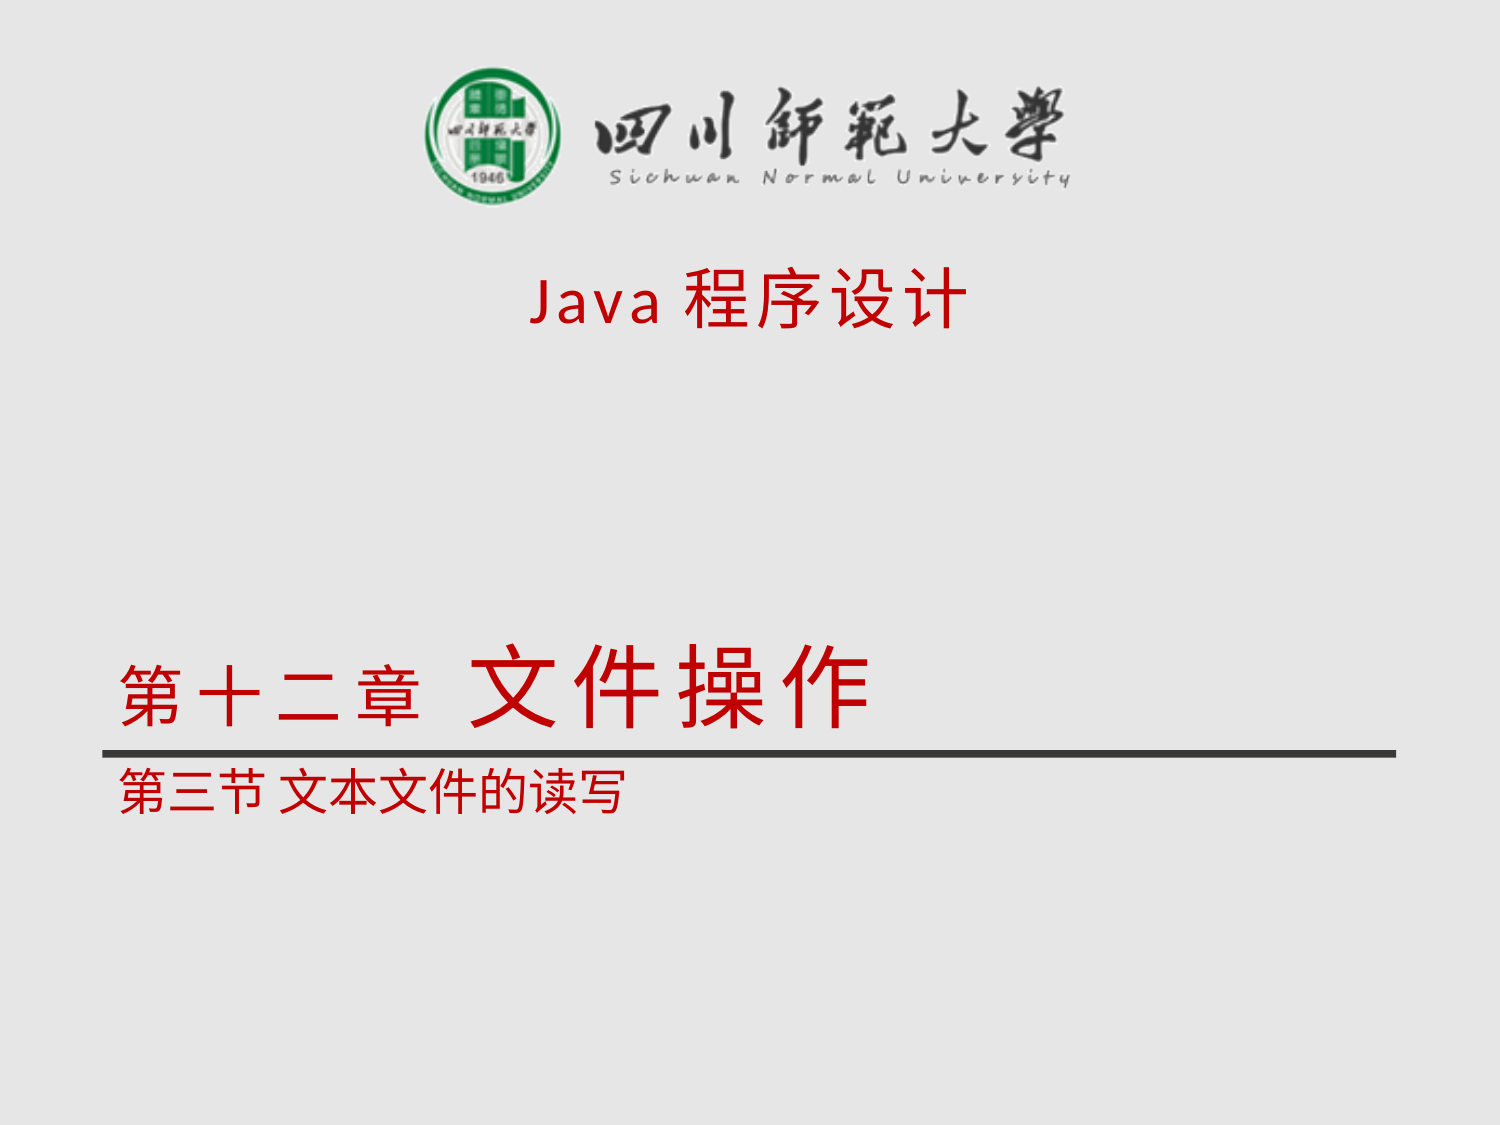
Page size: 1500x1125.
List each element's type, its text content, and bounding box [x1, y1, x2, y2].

picture [420, 54, 1080, 210]
subtitle Java程序设计 [186, 258, 1312, 353]
title 第十二章 文件操作 [102, 562, 1397, 749]
list 第三节 文本文件的读写 [102, 759, 1397, 999]
